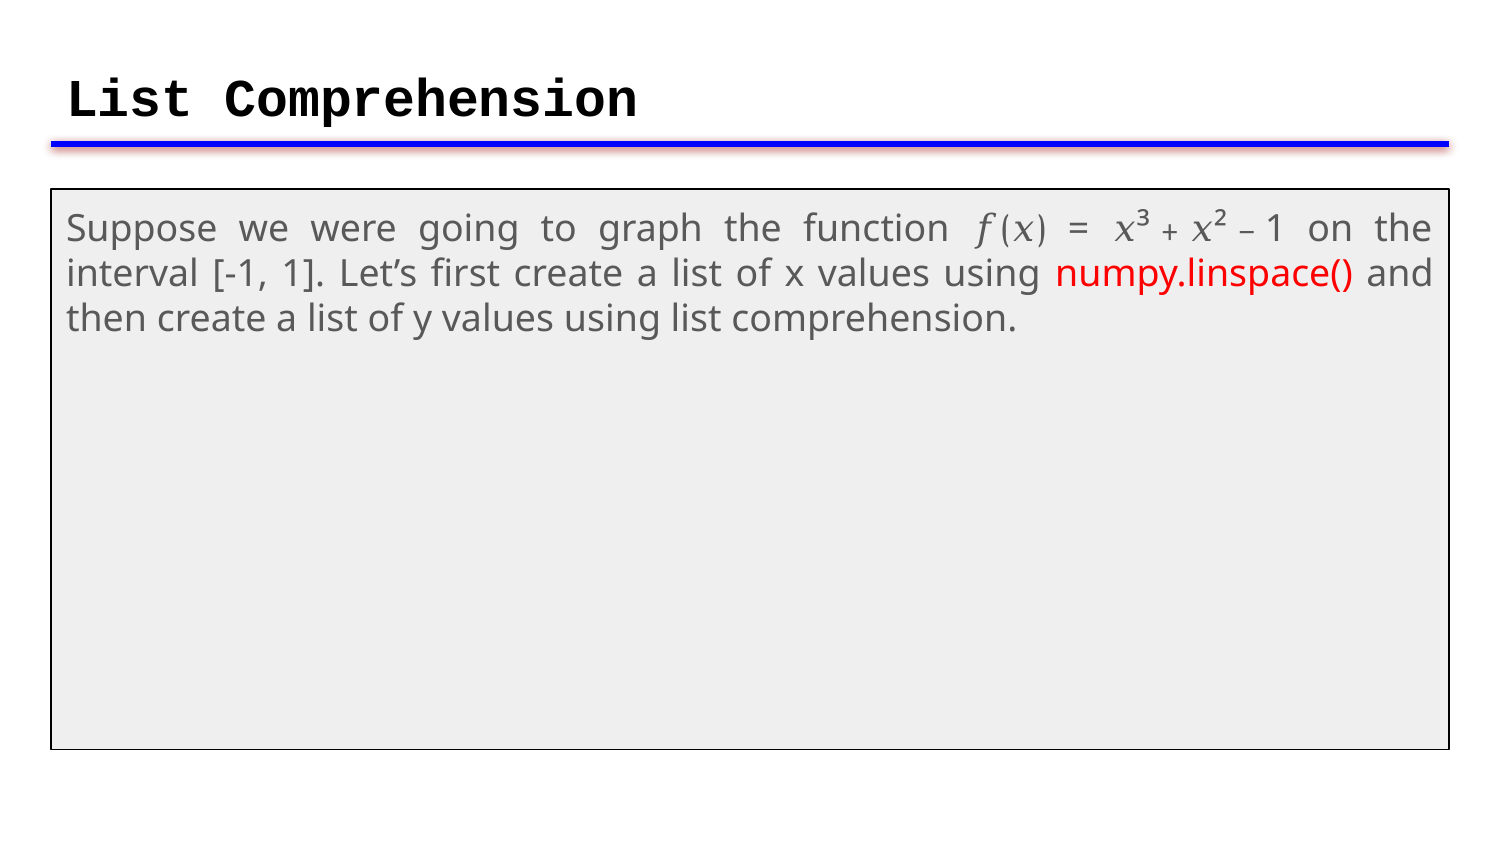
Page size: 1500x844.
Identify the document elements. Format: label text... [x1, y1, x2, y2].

title List Comprehension [51, 48, 1449, 142]
list Suppose we were going to graph the function 𝑓⟮𝑥⟯ = 𝑥³﹢𝑥²﹣1 on the interval [-1, 1]. Let’s first create a list of x values using numpy.linspace() and then create a list of y values using list comprehension. [50, 188, 1450, 750]
